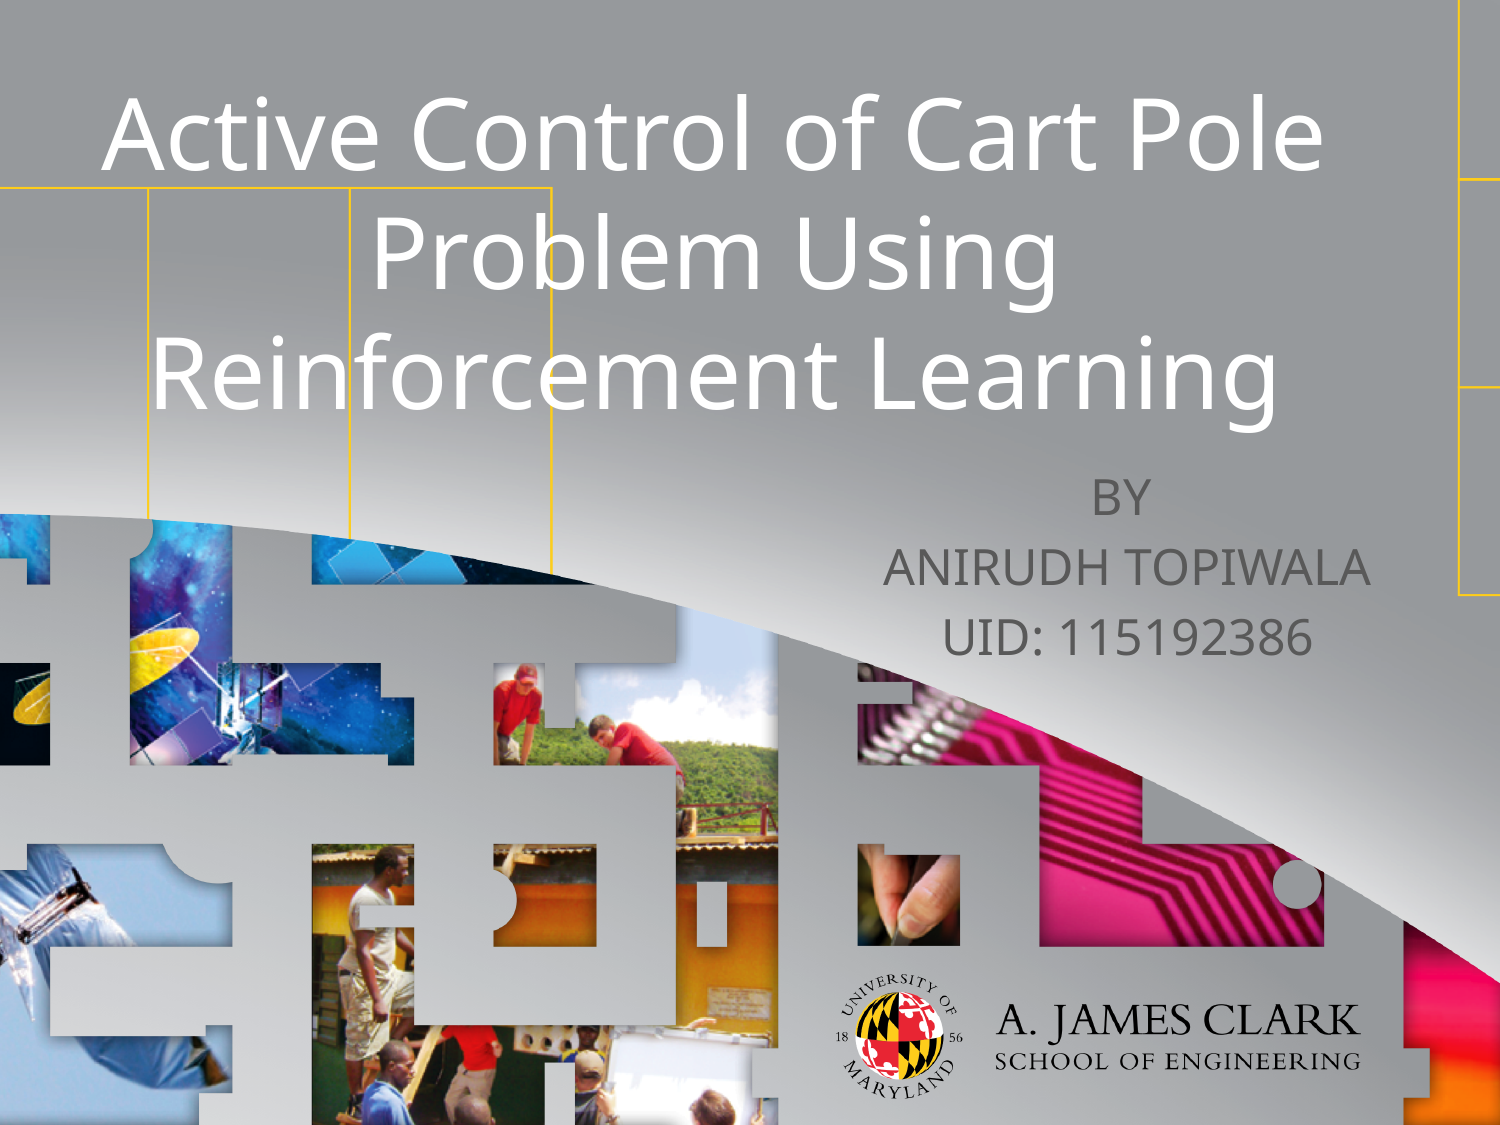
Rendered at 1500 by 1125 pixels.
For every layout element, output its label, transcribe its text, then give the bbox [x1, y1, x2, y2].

title Active Control of Cart Pole Problem Using Reinforcement Learning [0, 62, 1431, 304]
subtitle By Anirudh Topiwala UID: 115192386 [669, 458, 1500, 700]
picture [0, 0, 1500, 1125]
